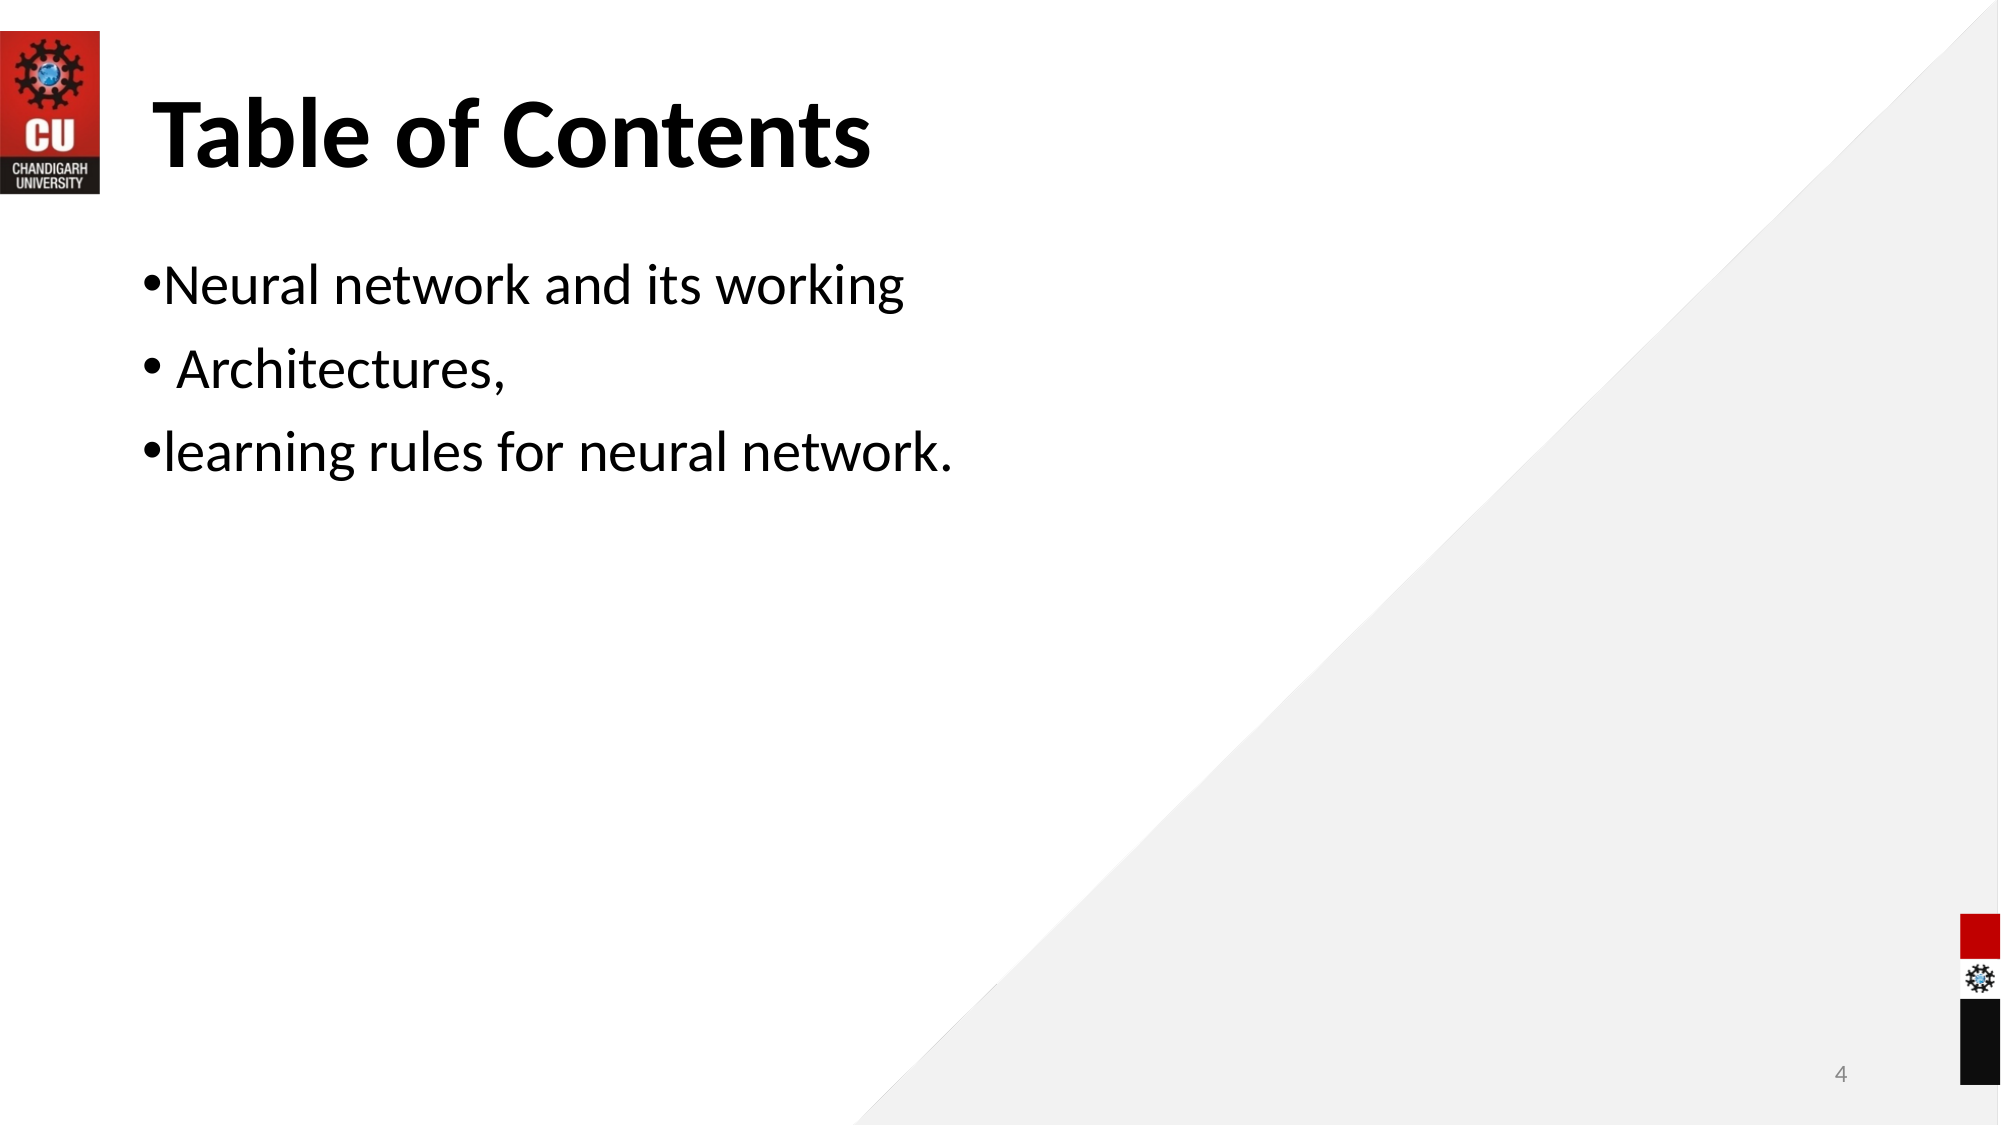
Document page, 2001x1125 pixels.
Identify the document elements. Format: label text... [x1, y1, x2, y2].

list Neural network and its working Architectures, learning rules for neural network. [127, 246, 1328, 872]
slide_number 4 [1412, 1042, 1863, 1103]
title Table of Contents [137, 75, 1245, 197]
picture [0, 0, 2001, 1125]
